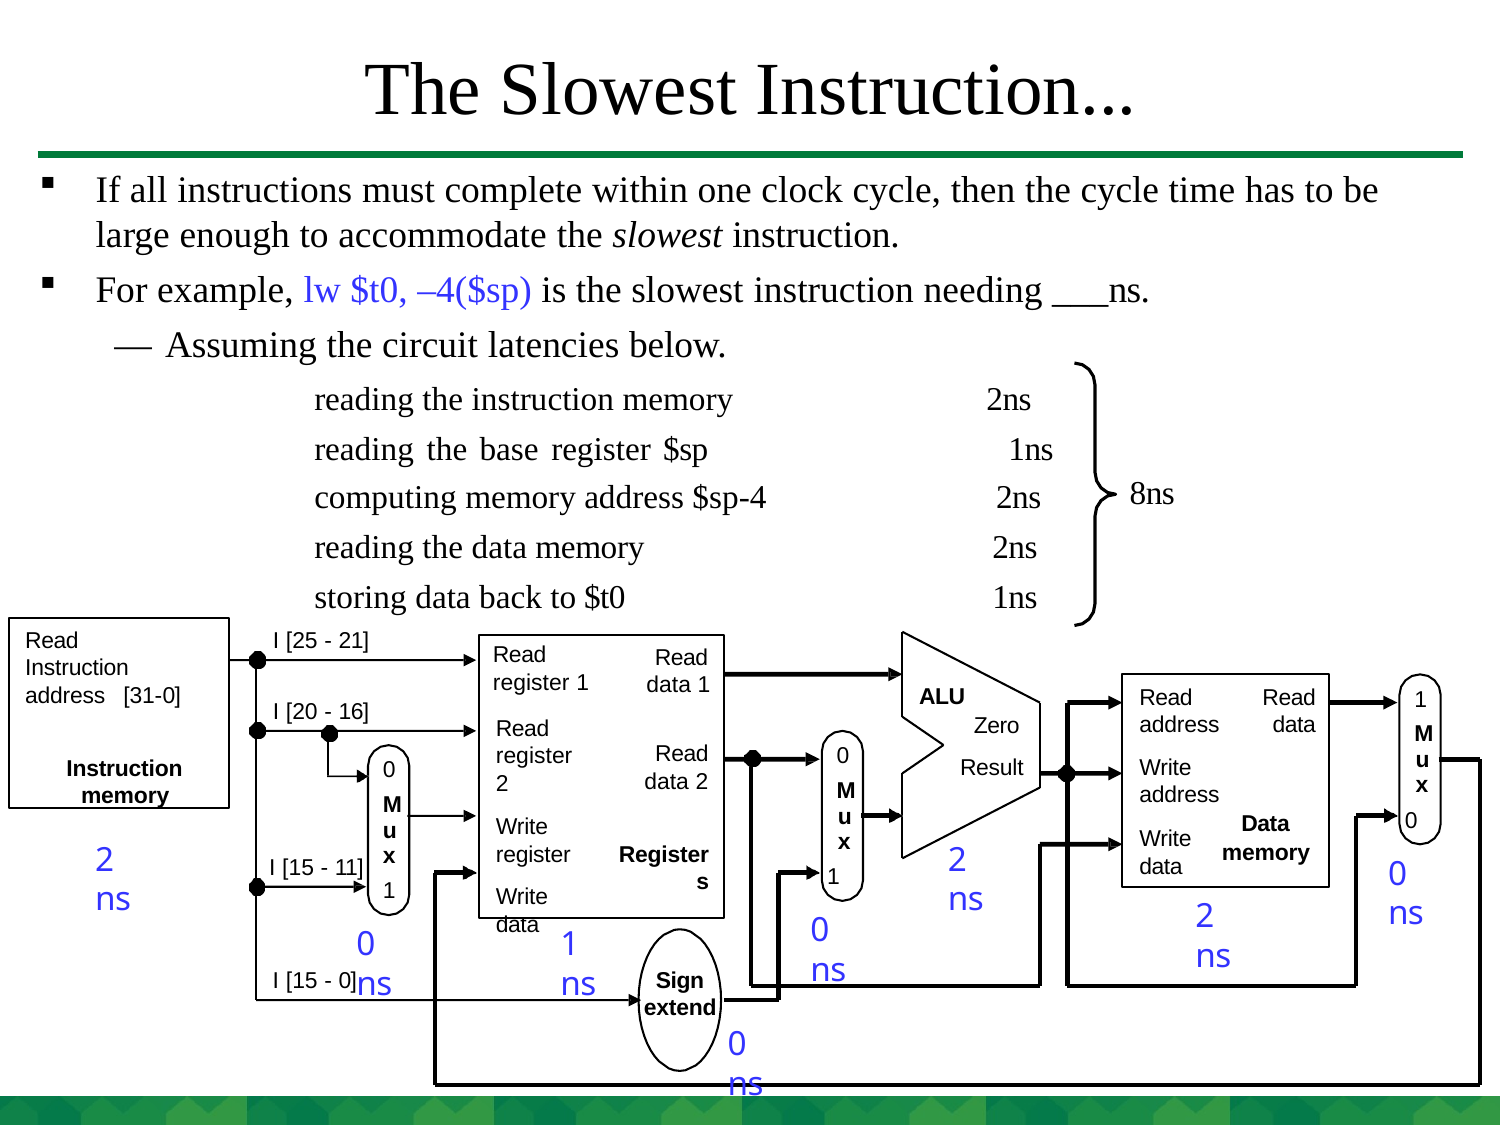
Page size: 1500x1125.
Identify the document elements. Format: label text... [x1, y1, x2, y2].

text_box I [25 - 21] [270, 623, 371, 653]
text_box If all instructions must complete within one clock cycle, then the cycle time has to be large enough to accommodate the slowest instruction. For example, lw $t0, –4($sp) is the slowest instruction needing ___ns. — Assuming the circuit latencies below. [37, 163, 1463, 366]
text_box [637, 630, 1042, 1073]
text_box Read Instruction address [31-0] Instruction memory [8, 617, 229, 809]
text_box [249, 721, 316, 894]
picture [249, 651, 266, 669]
text_box [1074, 363, 1116, 626]
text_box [1046, 672, 1442, 989]
title The Slowest Instruction... [37, 37, 1463, 154]
title The Slowest Instruction... [37, 155, 1463, 163]
text_box 8ns [1127, 468, 1194, 511]
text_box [254, 658, 903, 1007]
picture [248, 878, 266, 896]
text_box reading the instruction memory 2ns reading the base register $sp 1ns computing memory address $sp-4 2ns reading the data memory 2ns storing data back to $t0 1ns [312, 367, 1054, 615]
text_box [432, 695, 1483, 1088]
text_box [321, 633, 725, 920]
picture [0, 1096, 1500, 1125]
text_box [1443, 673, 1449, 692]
text_box 2 ns [93, 835, 157, 918]
